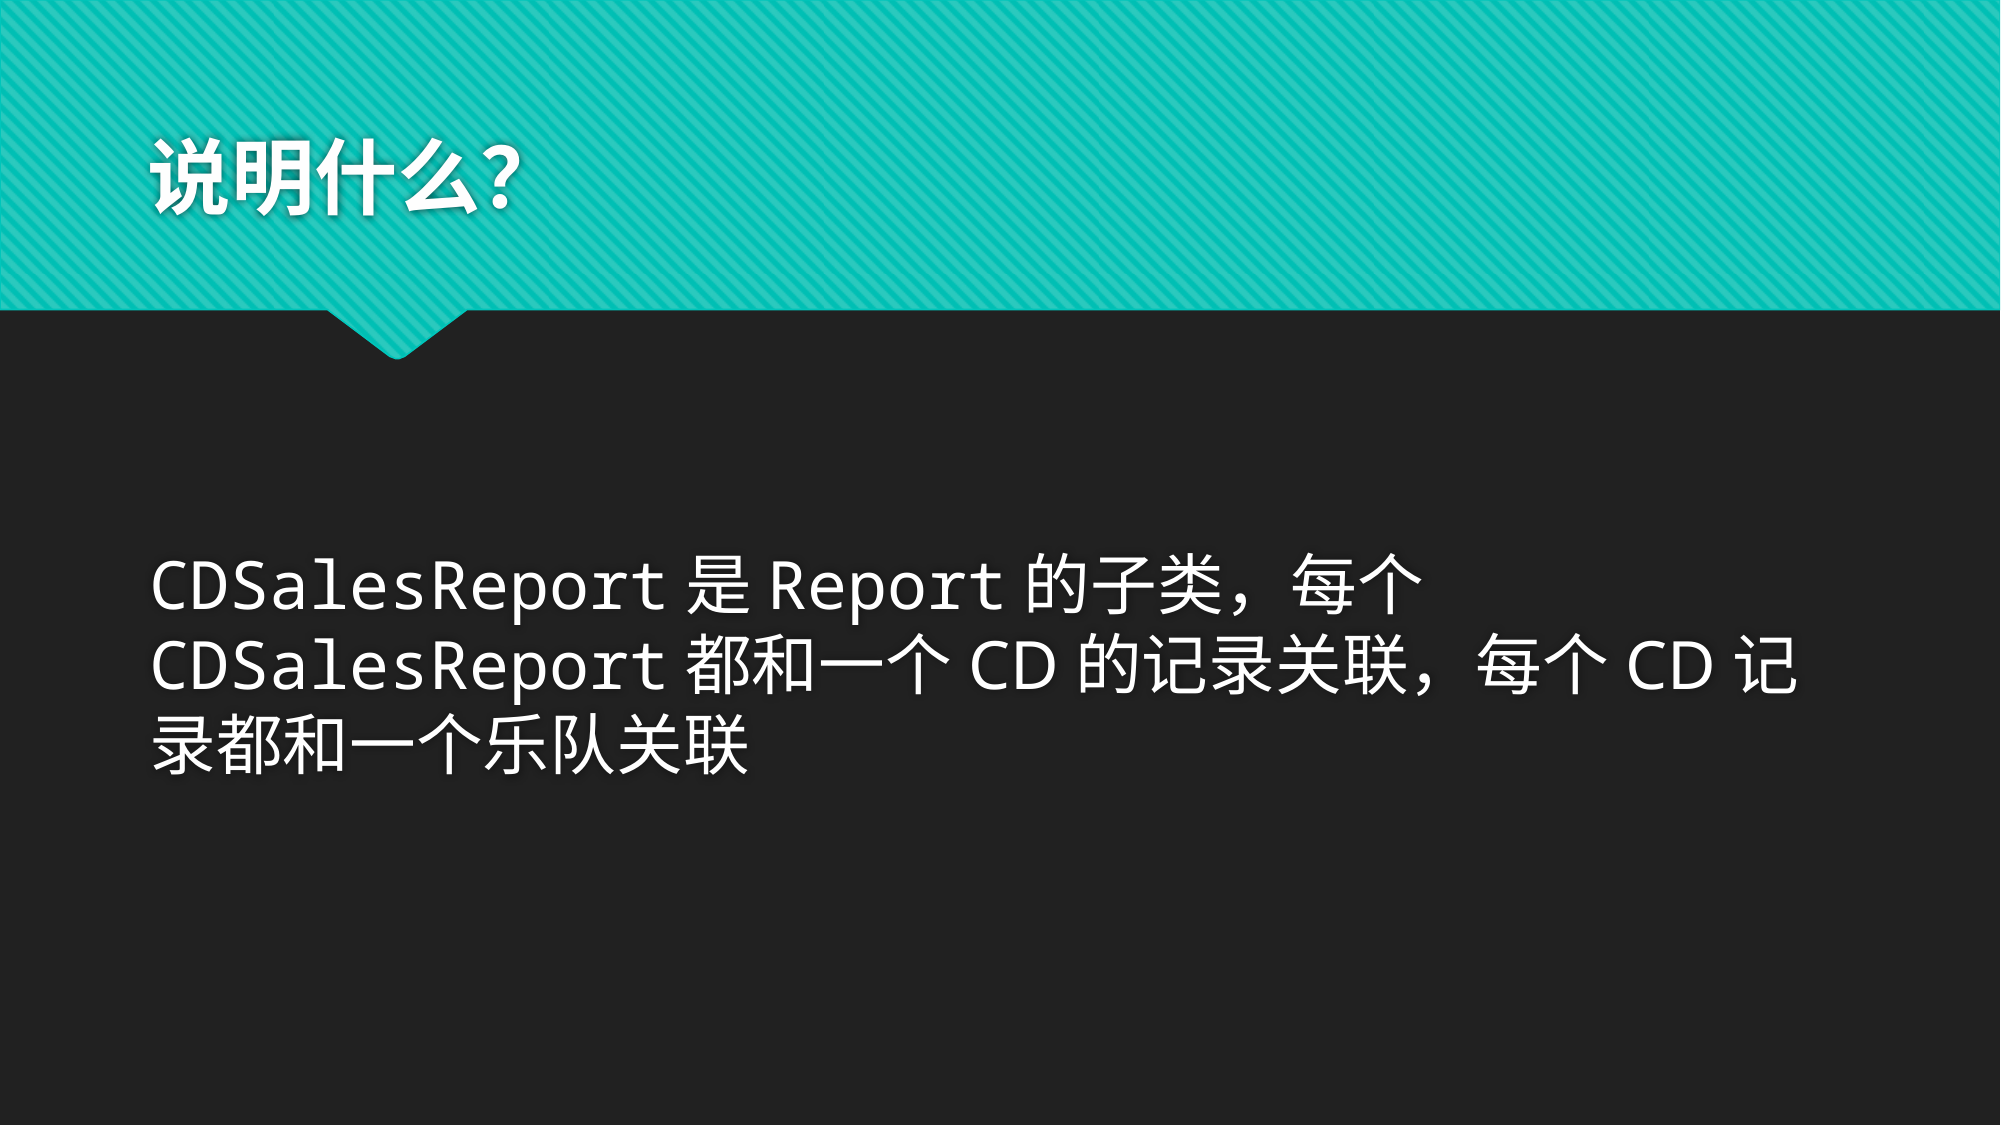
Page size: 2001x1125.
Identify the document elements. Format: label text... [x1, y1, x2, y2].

list CDSalesReport是Report的子类，每个CDSalesReport都和一个CD的记录关联，每个CD记录都和一个乐队关联 [134, 364, 1866, 962]
title 说明什么？ [132, 73, 1868, 233]
